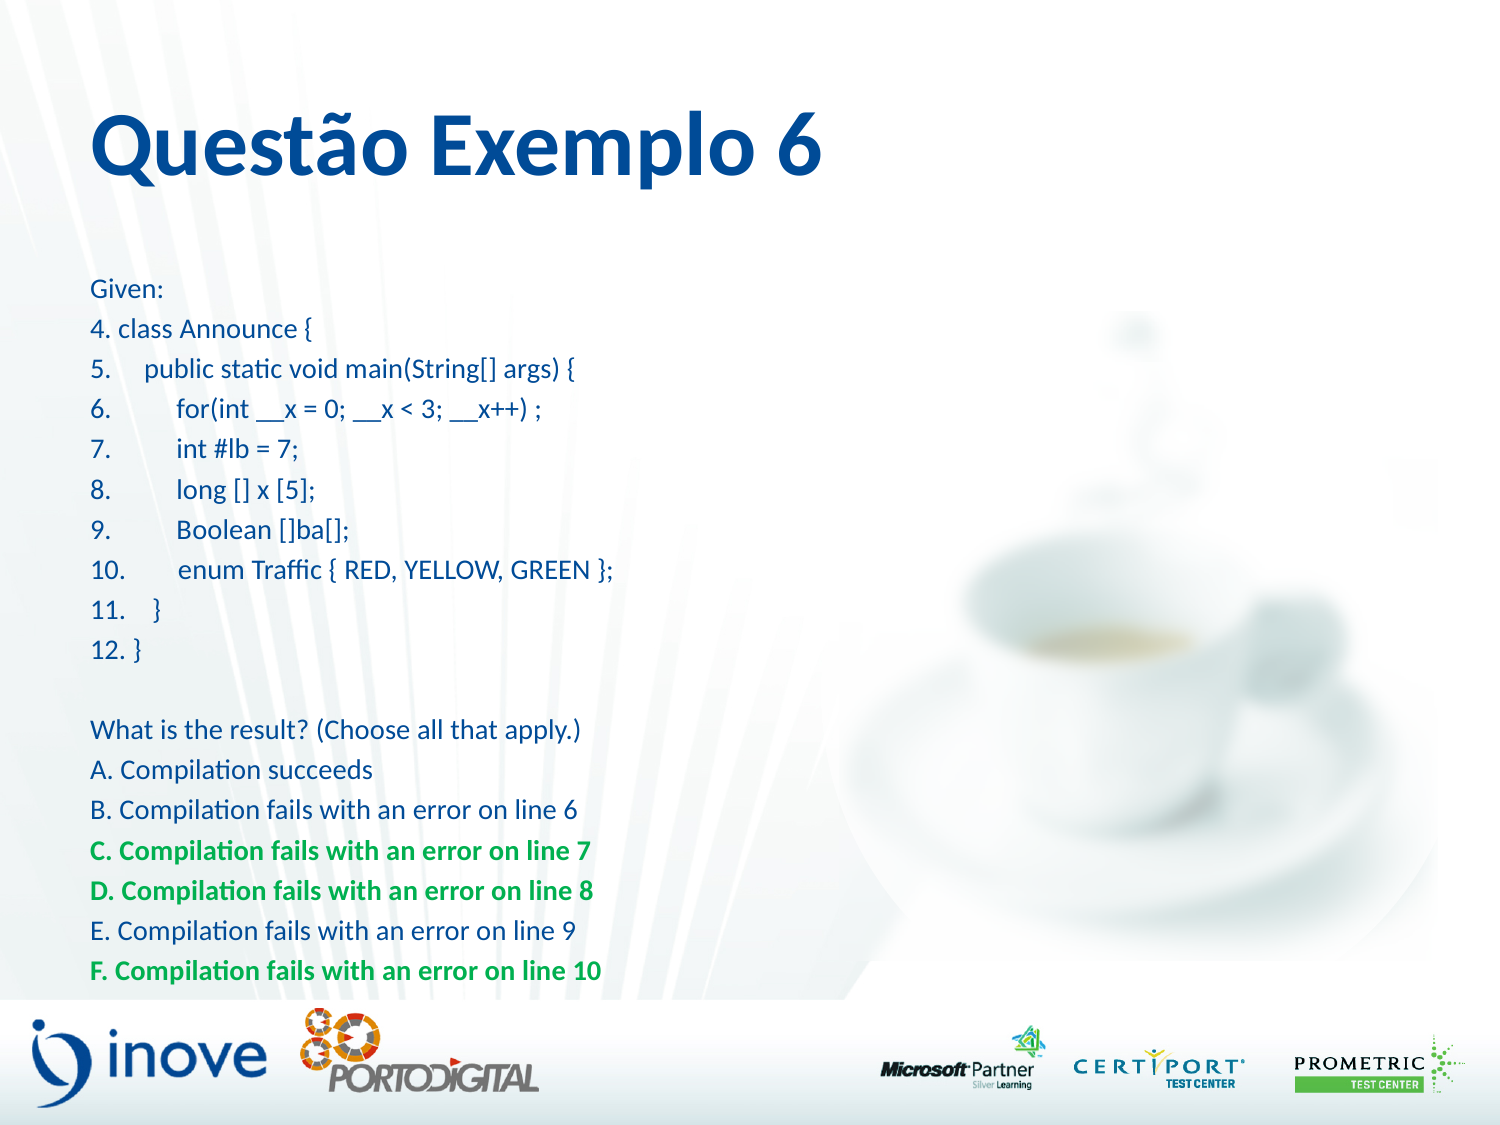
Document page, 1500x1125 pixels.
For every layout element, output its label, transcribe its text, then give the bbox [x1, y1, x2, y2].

title Questão Exemplo 6 [75, 45, 1425, 233]
picture [0, 0, 1500, 1125]
list Given: 4. class Announce { 5. public static void main(String[] args) { 6. for(int __x = 0; __x < 3; __x++) ; 7. int #lb = 7; 8. long [] x [5]; 9. Boolean []ba[]; 10. enum Traffic { RED, YELLOW, GREEN }; 11. } 12. } What is the result? (Choose all that apply.) A. Compilation succeeds B. Compilation fails with an error on line 6 C. Compilation fails with an error on line 7 D. Compilation fails with an error on line 8 E. Compilation fails with an error on line 9 F. Compilation fails with an error on line 10 [75, 262, 1425, 1005]
